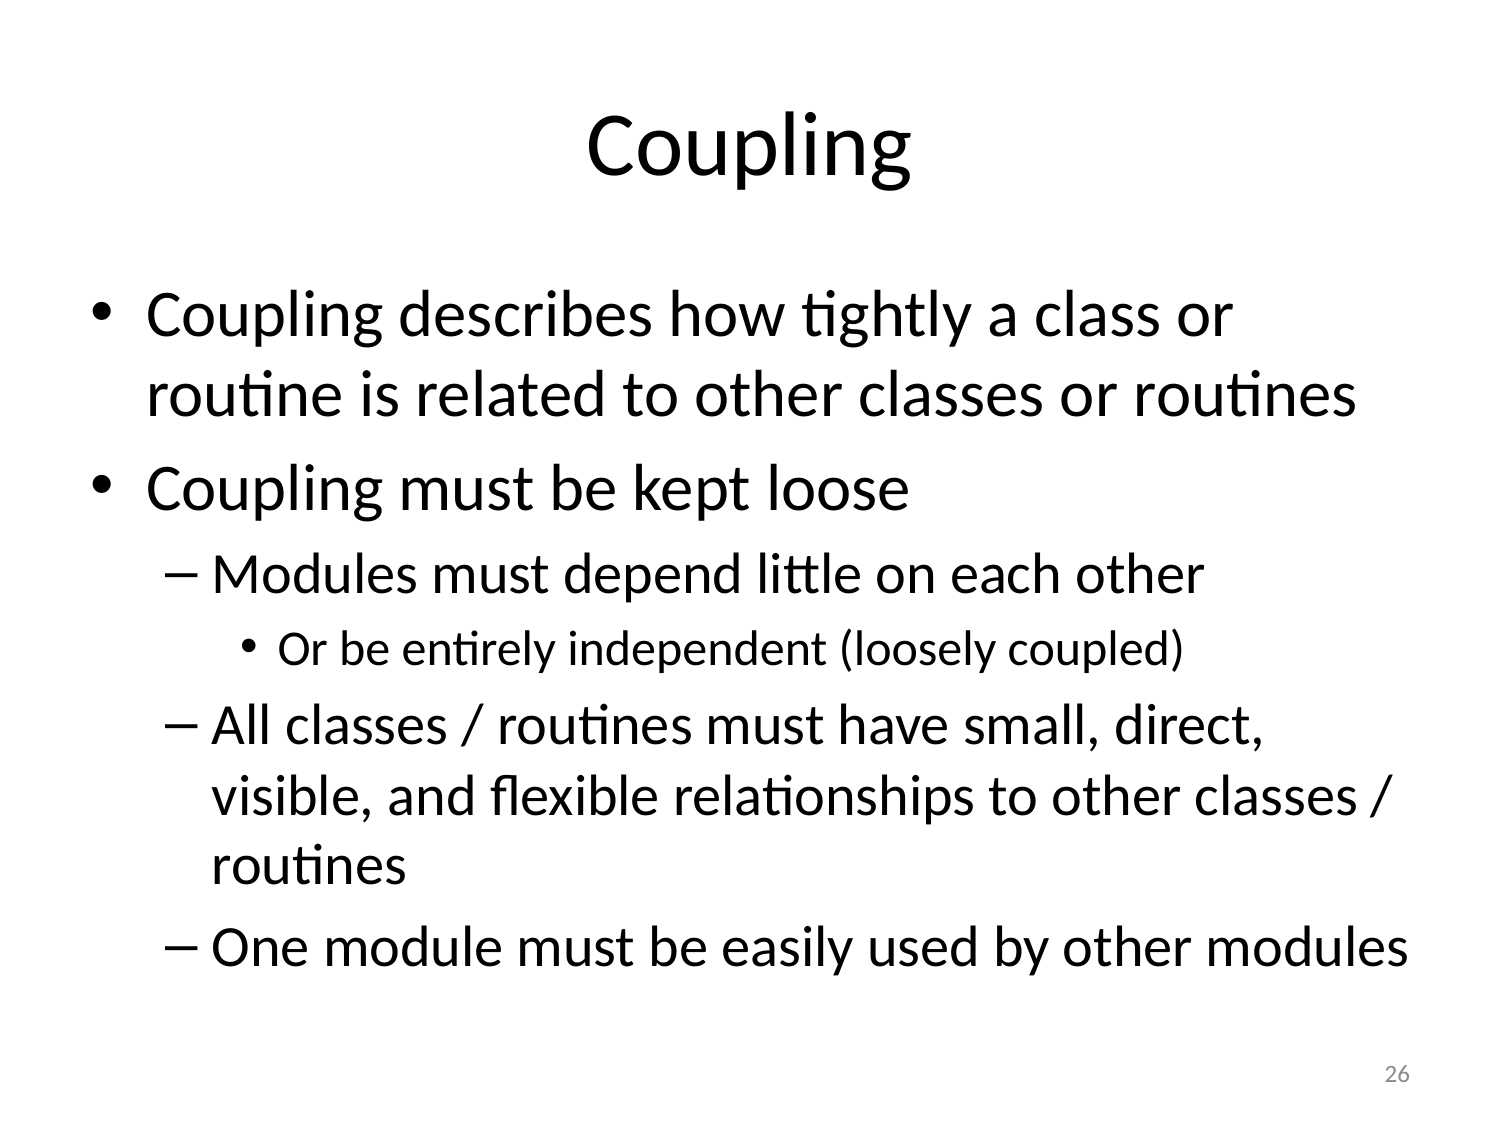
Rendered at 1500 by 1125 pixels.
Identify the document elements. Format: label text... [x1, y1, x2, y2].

title Coupling [75, 45, 1425, 233]
slide_number 26 [1074, 1042, 1425, 1103]
list Coupling describes how tightly a class or routine is related to other classes or routines Coupling must be kept loose Modules must depend little on each other Or be entirely independent (loosely coupled) All classes / routines must have small, direct, visible, and flexible relationships to other classes / routines One module must be easily used by other modules [75, 262, 1425, 1005]
